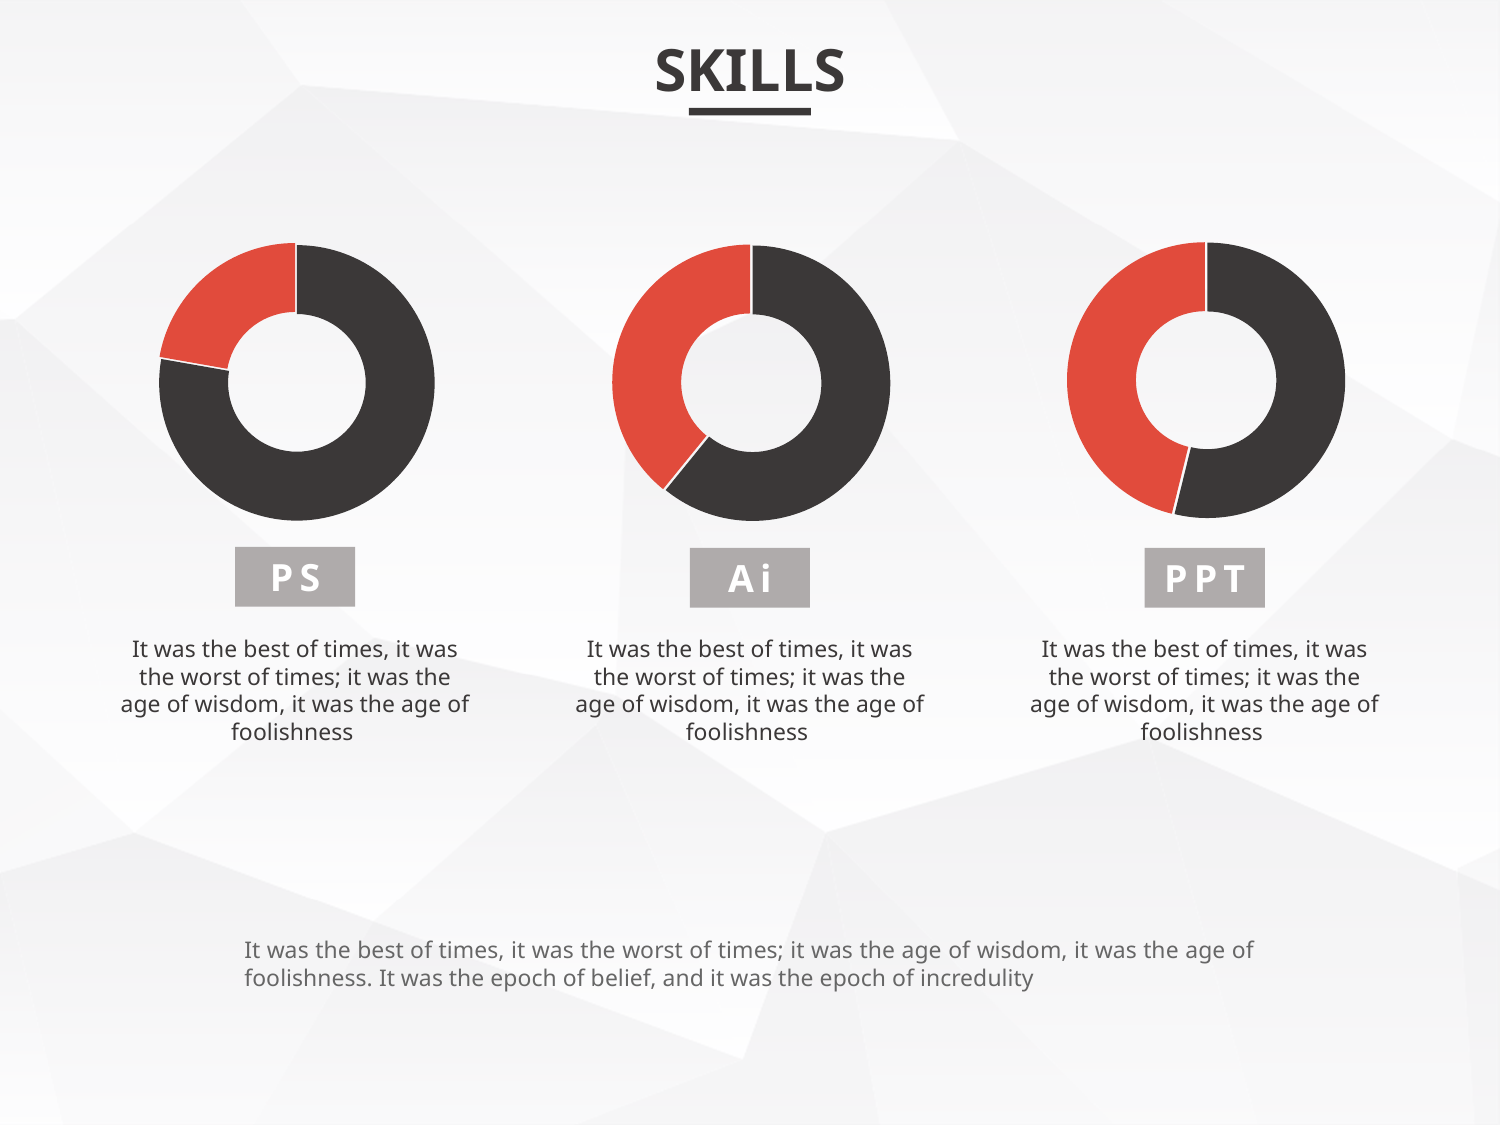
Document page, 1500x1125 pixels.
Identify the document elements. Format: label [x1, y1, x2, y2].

text_box [75, 233, 1425, 1000]
text_box [505, 25, 995, 116]
picture [0, 0, 1500, 1125]
